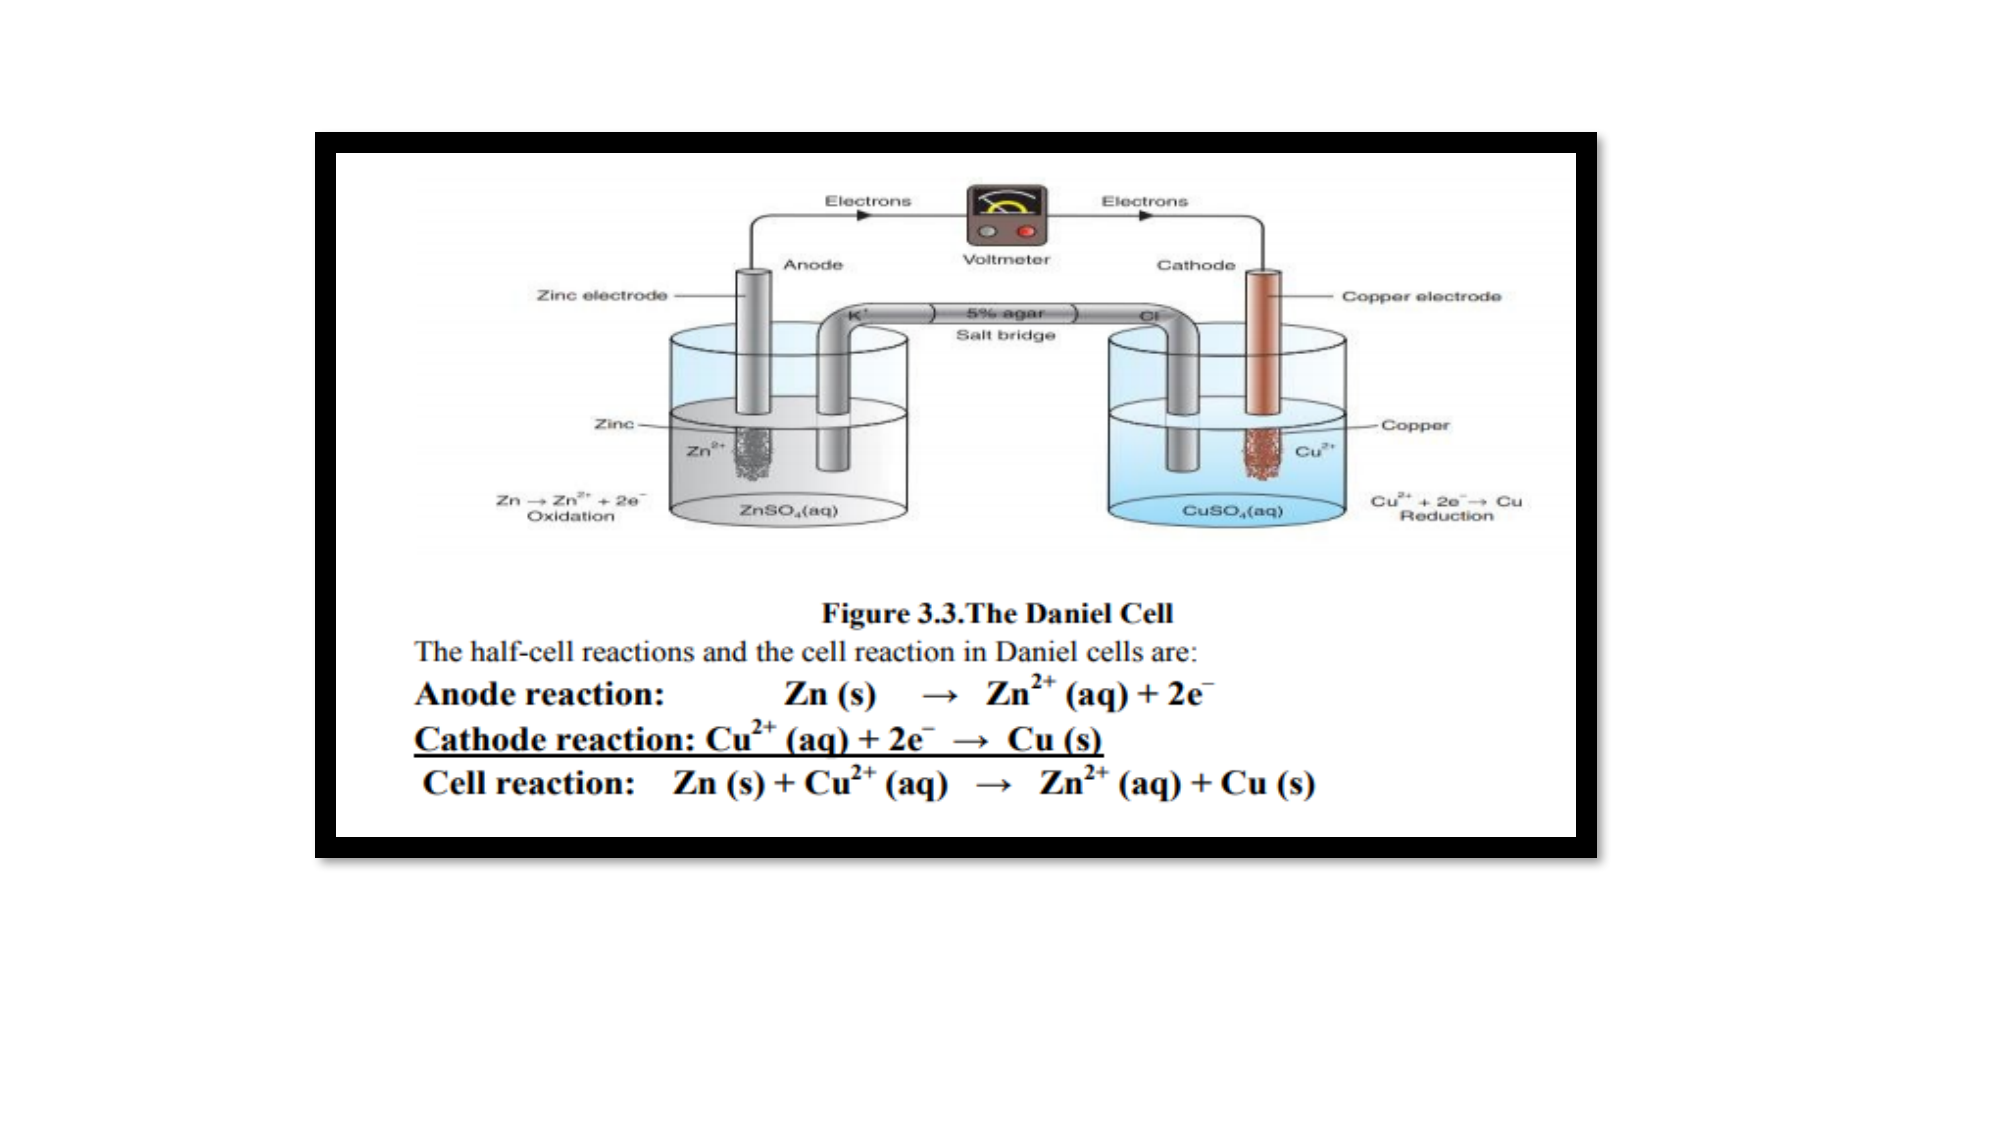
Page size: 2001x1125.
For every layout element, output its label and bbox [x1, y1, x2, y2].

list [335, 152, 1577, 838]
